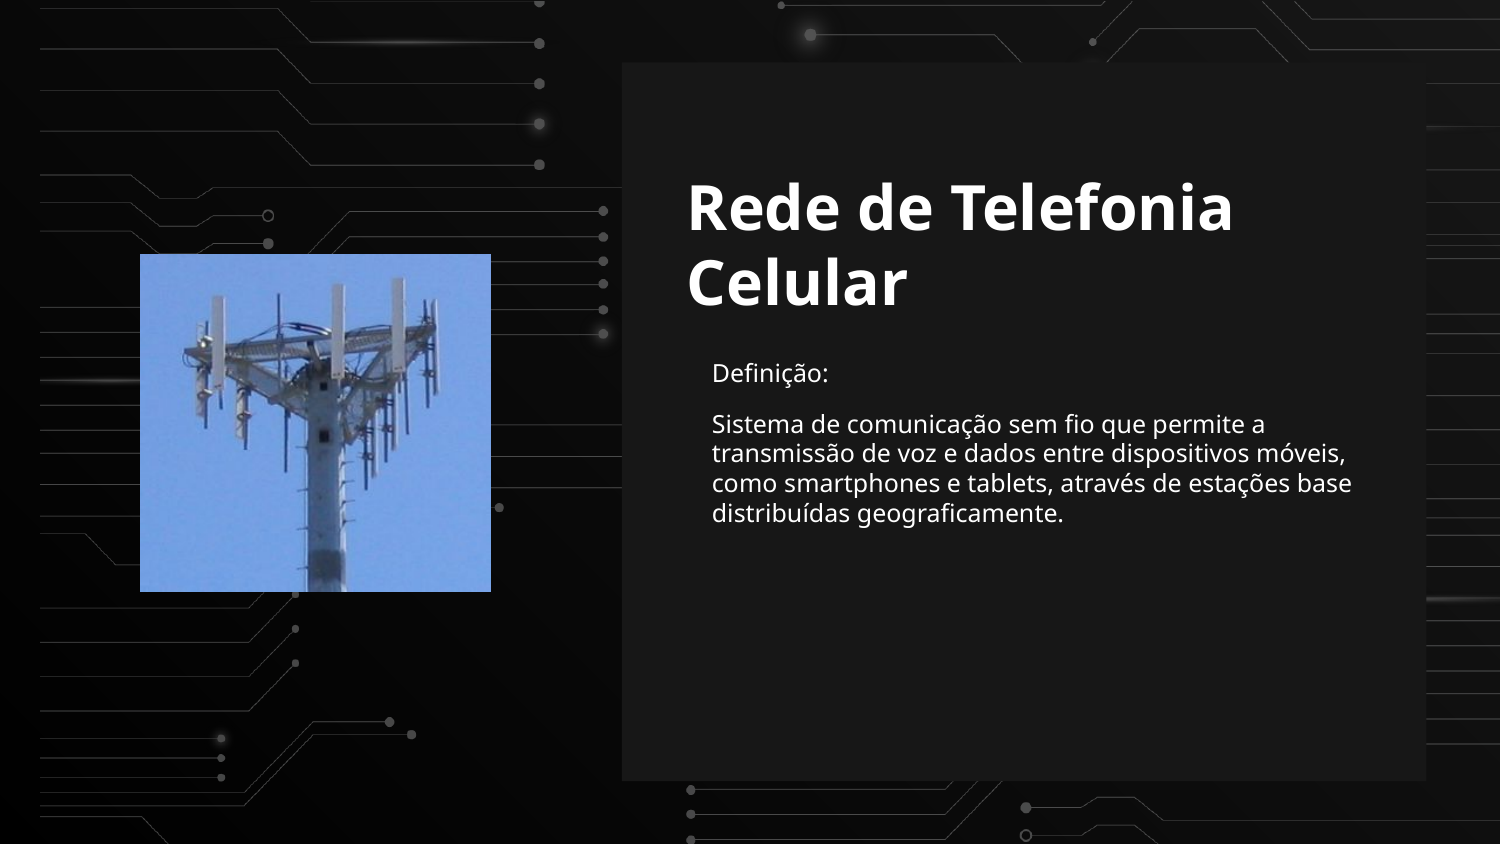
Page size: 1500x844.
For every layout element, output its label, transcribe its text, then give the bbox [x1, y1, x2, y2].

picture [40, 1, 953, 844]
subtitle Definição: Sistema de comunicação sem fio que permite a transmissão de voz e dados entre dispositivos móveis, como smartphones e tablets, através de estações base distribuídas geograficamente. [671, 342, 1377, 720]
title Rede de Telefonia Celular [671, 129, 1377, 333]
